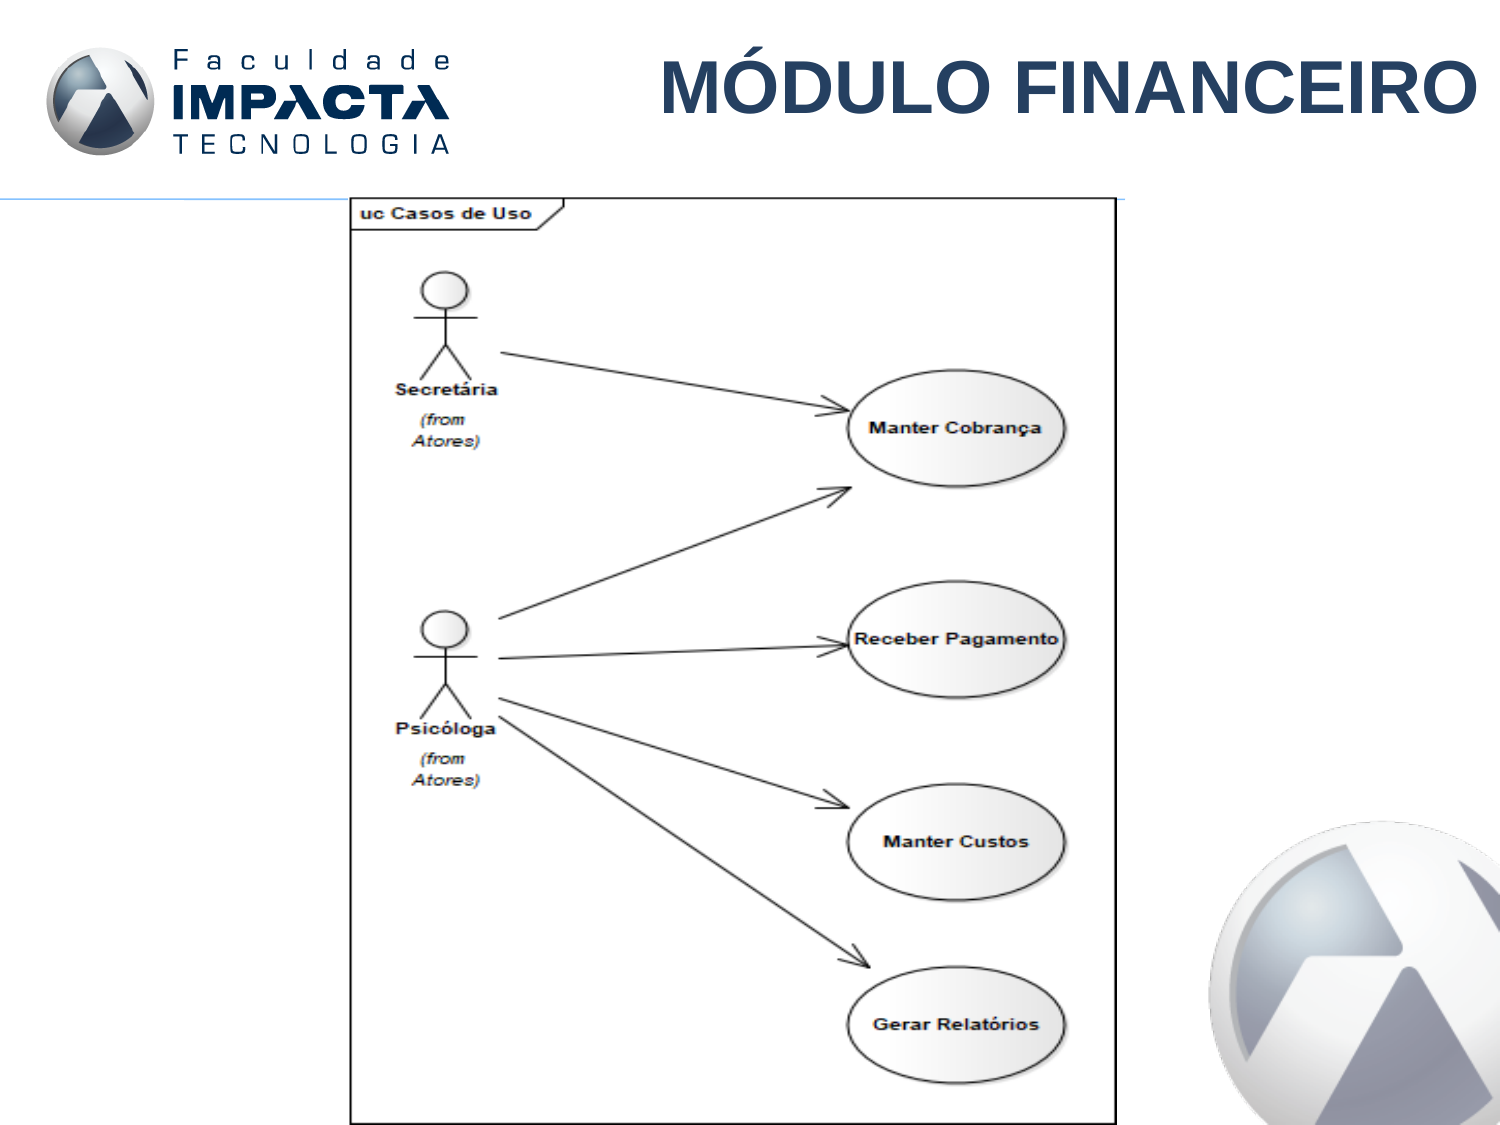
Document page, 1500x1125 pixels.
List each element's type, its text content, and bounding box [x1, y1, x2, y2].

picture [1206, 787, 1500, 1125]
picture [35, 35, 348, 164]
picture [348, 195, 1117, 1125]
text_box MÓDULO FINANCEIRO [348, 30, 1500, 183]
